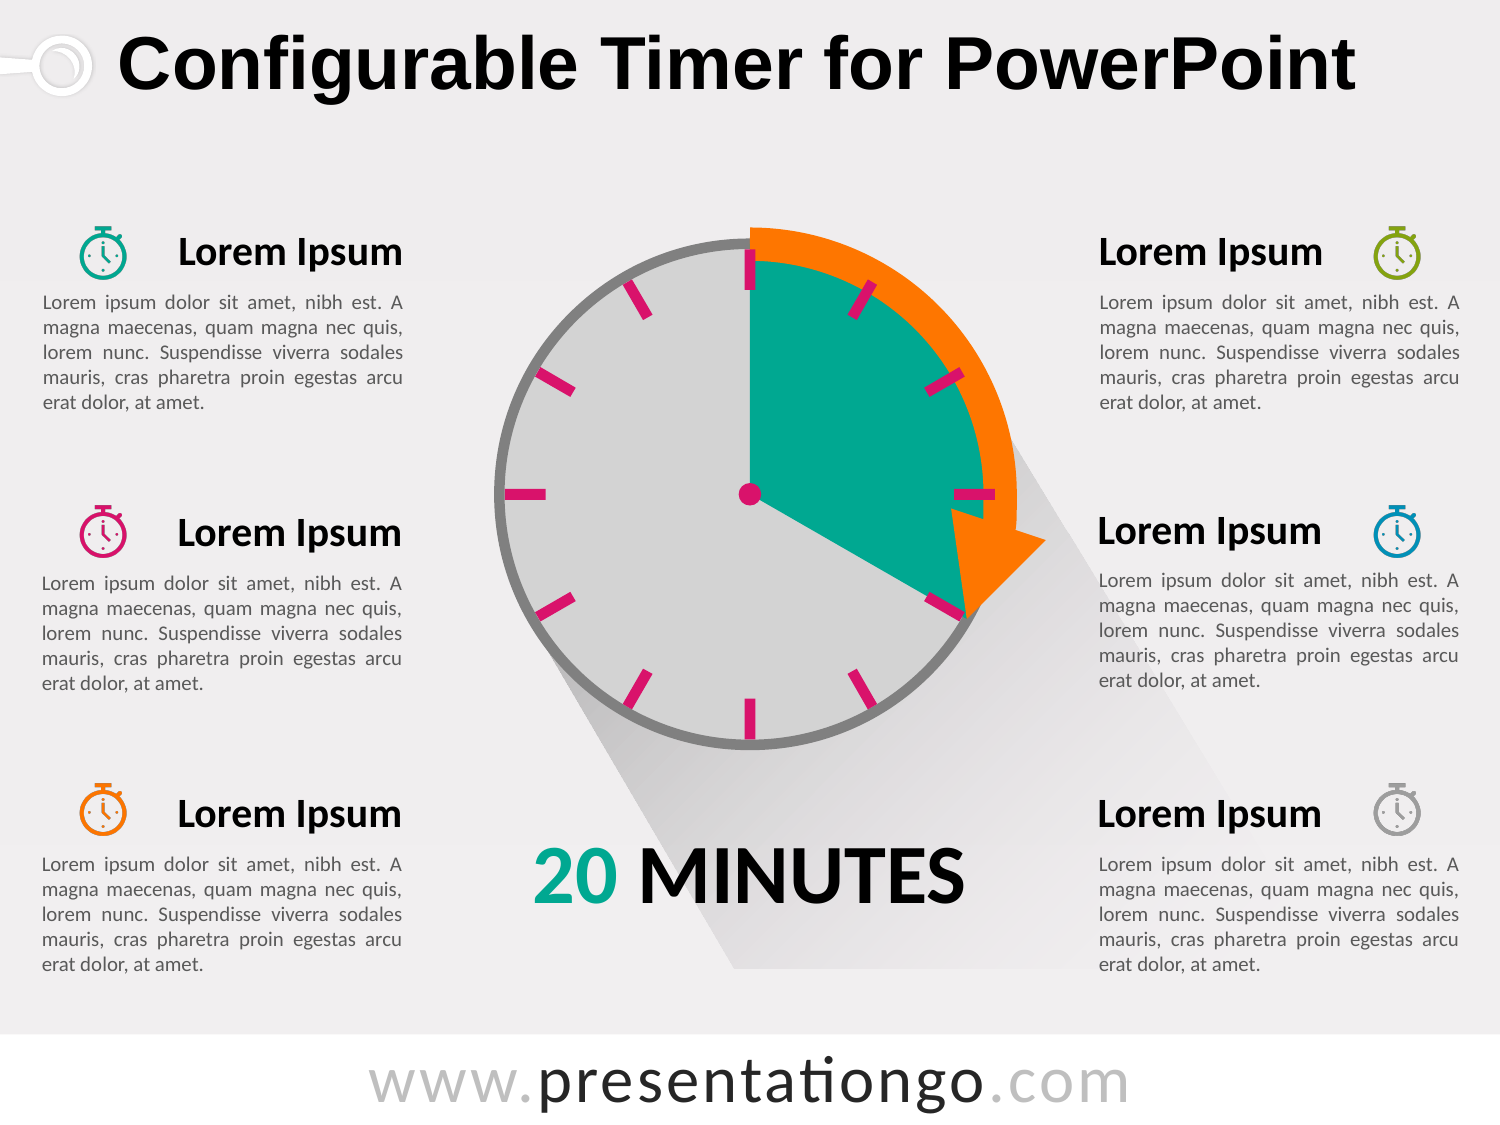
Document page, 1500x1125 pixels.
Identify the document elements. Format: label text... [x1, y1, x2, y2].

picture [70, 499, 136, 564]
picture [1364, 777, 1430, 842]
picture [1364, 499, 1430, 564]
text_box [1098, 215, 1460, 423]
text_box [494, 238, 1006, 751]
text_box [40, 777, 403, 985]
text_box 20 minutes [518, 812, 982, 929]
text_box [40, 496, 403, 704]
picture [70, 777, 136, 842]
title Configurable Timer for PowerPoint [103, 17, 1397, 139]
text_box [1097, 494, 1459, 702]
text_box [1097, 777, 1459, 985]
text_box [606, 441, 1217, 969]
picture [1364, 220, 1430, 286]
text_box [41, 215, 404, 423]
